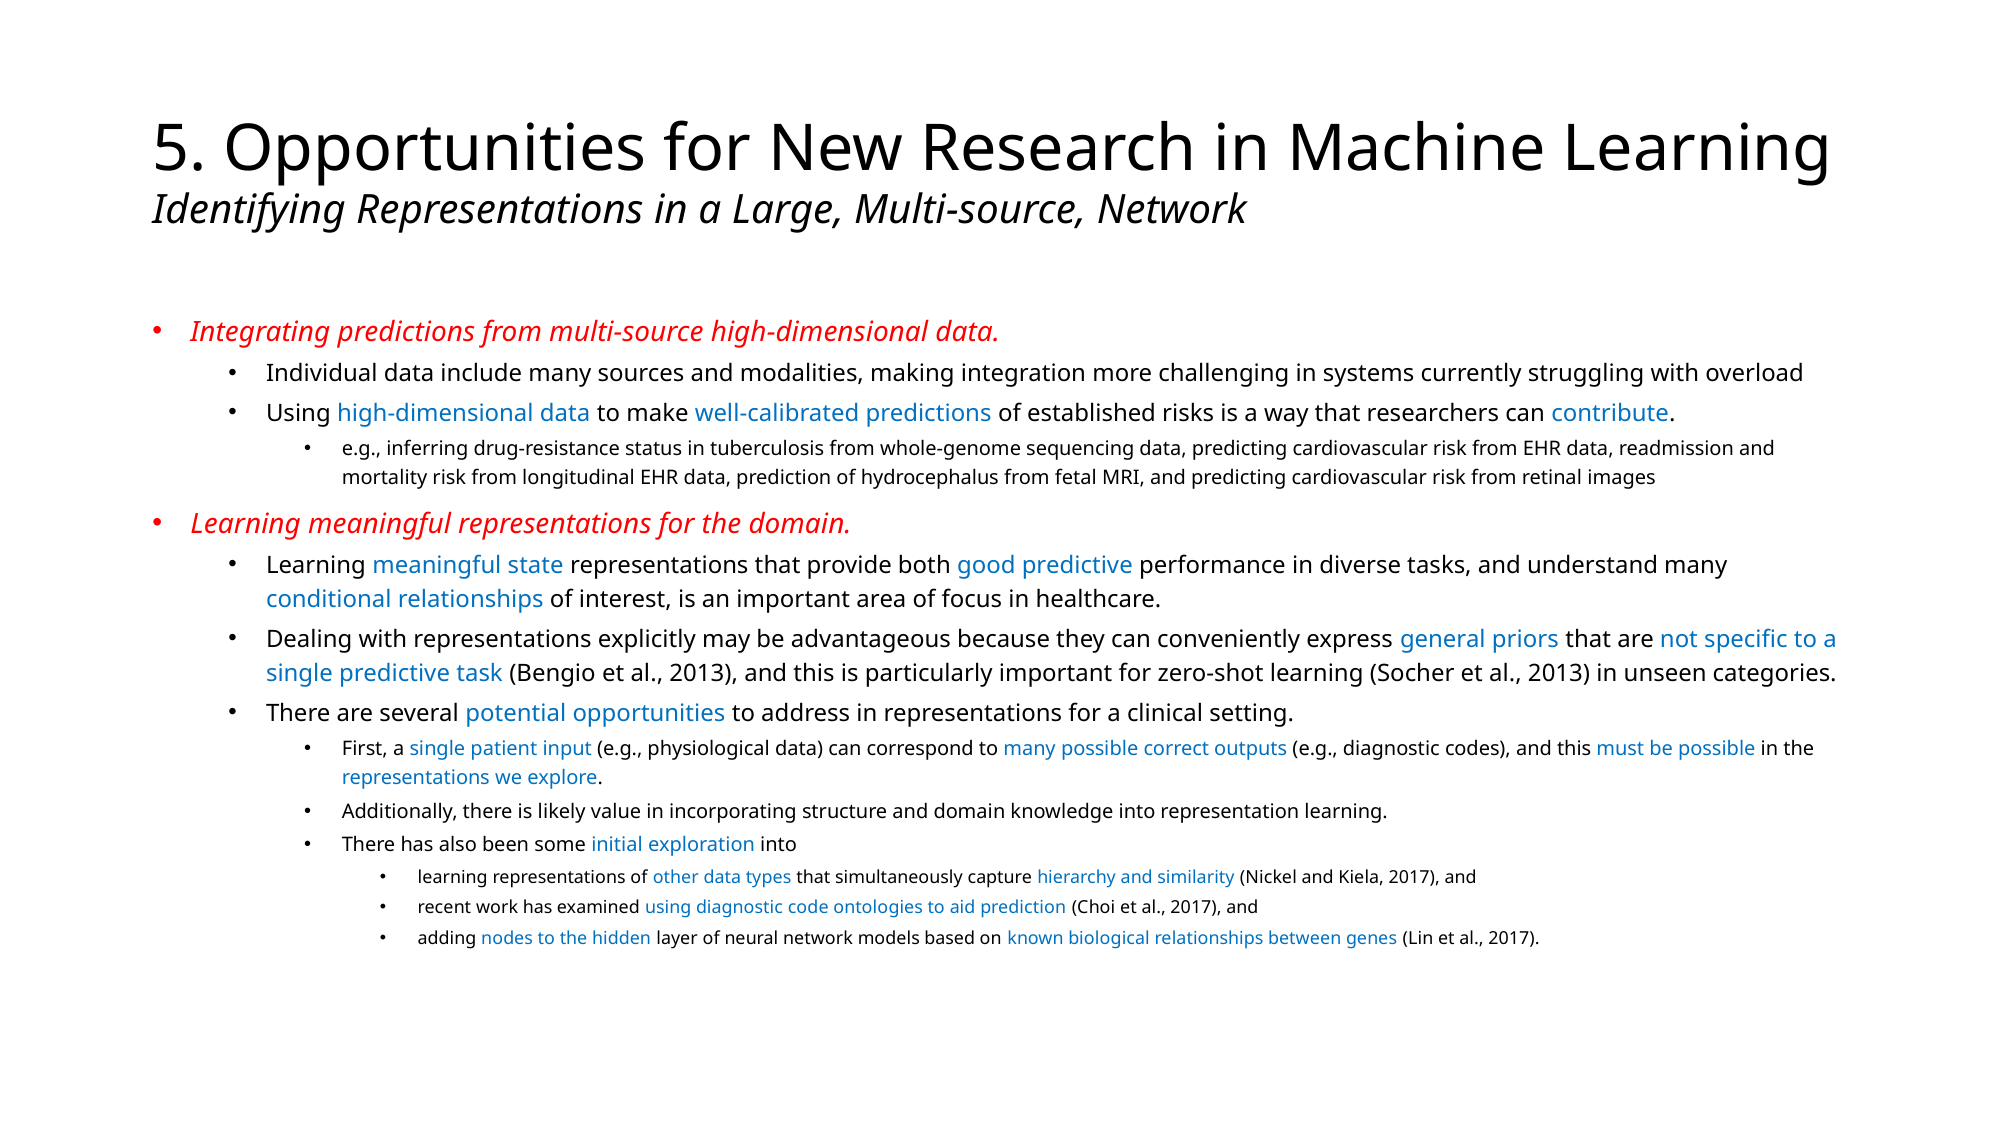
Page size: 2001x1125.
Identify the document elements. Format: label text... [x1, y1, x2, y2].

title ﻿5. ﻿Opportunities for New Research in Machine Learning Identifying Representations in a Large, Multi-source, Network [137, 59, 1863, 278]
list ﻿Integrating predictions from multi-source high-dimensional data. Individual data include many sources and modalities, making integration more challenging in systems currently struggling with overload Using high-dimensional data to make well-calibrated predictions of established risks is a way that researchers can contribute. e.g., inferring drug-resistance status in tuberculosis from whole-genome sequencing data, predicting cardiovascular risk from EHR data, readmission and mortality risk from longitudinal EHR data, prediction of hydrocephalus from fetal MRI, and predicting cardiovascular risk from retinal images ﻿Learning meaningful representations for the domain. Learning meaningful state representations that provide both good predictive performance in diverse tasks, and understand many conditional relationships of interest, is an important area of focus in healthcare. Dealing with representations explicitly may be advantageous because they can conveniently express general priors that are not specific to a single predictive task (Bengio et al., 2013), and this is particularly important for zero-shot learning (Socher et al., 2013) in unseen categories. There are several potential opportunities to address in representations for a clinical setting. First, a single patient input (e.g., physiological data) can correspond to many possible correct outputs (e.g., diagnostic codes), and this must be possible in the representations we explore. Additionally, there is likely value in incorporating structure and domain knowledge into representation learning. There has also been some initial exploration into learning representations of other data types that simultaneously capture hierarchy and similarity (Nickel and Kiela, 2017), and recent work has examined using diagnostic code ontologies to aid prediction (Choi et al., 2017), and adding nodes to the hidden layer of neural network models based on known biological relationships between genes (Lin et al., 2017). [137, 299, 1863, 1014]
